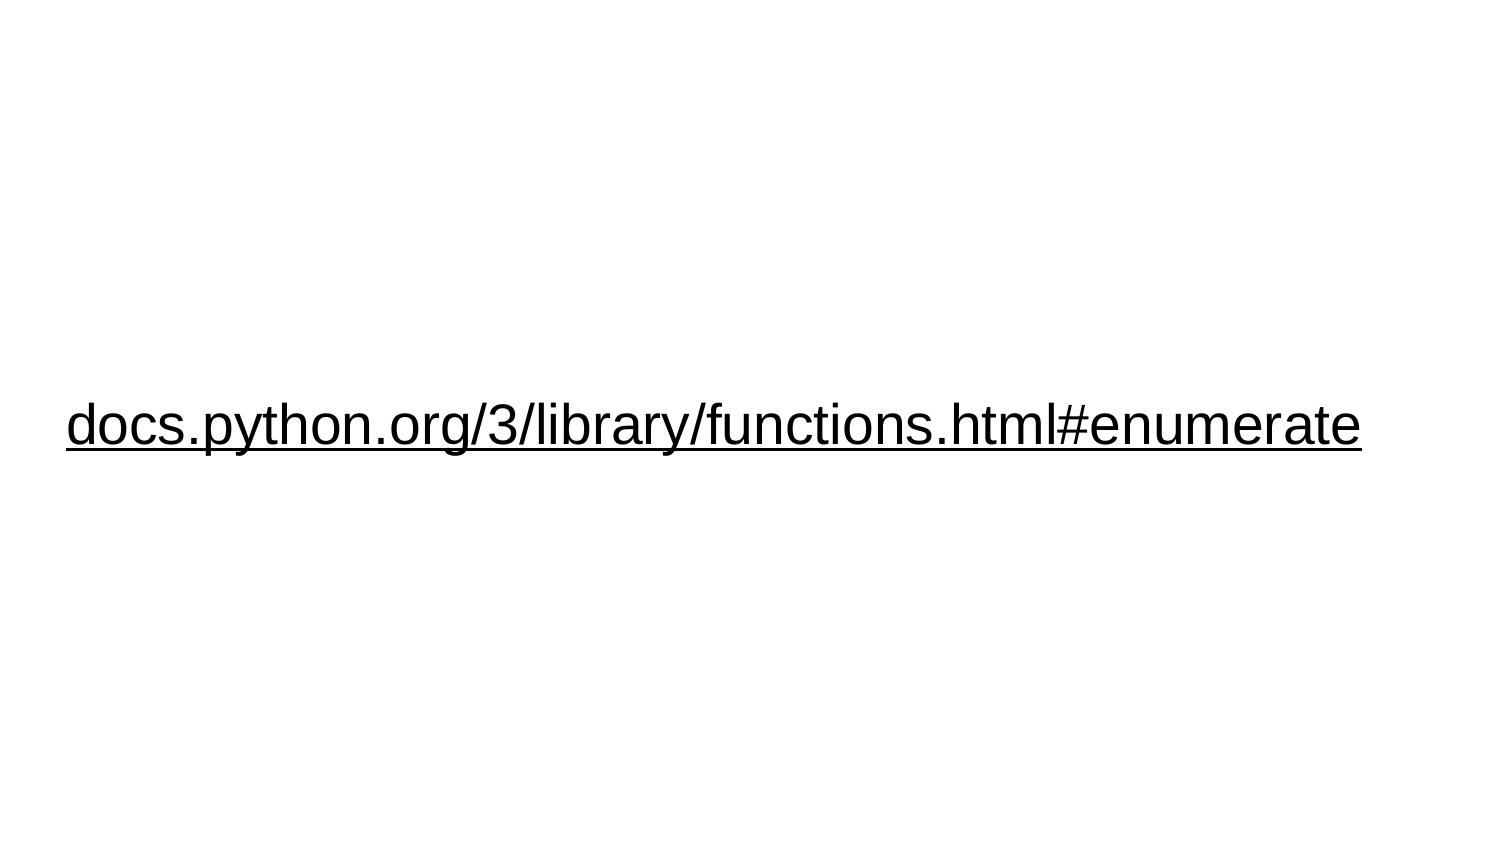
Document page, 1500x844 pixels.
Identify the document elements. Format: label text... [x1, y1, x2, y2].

title docs.python.org/3/library/functions.html#enumerate [51, 352, 1449, 491]
